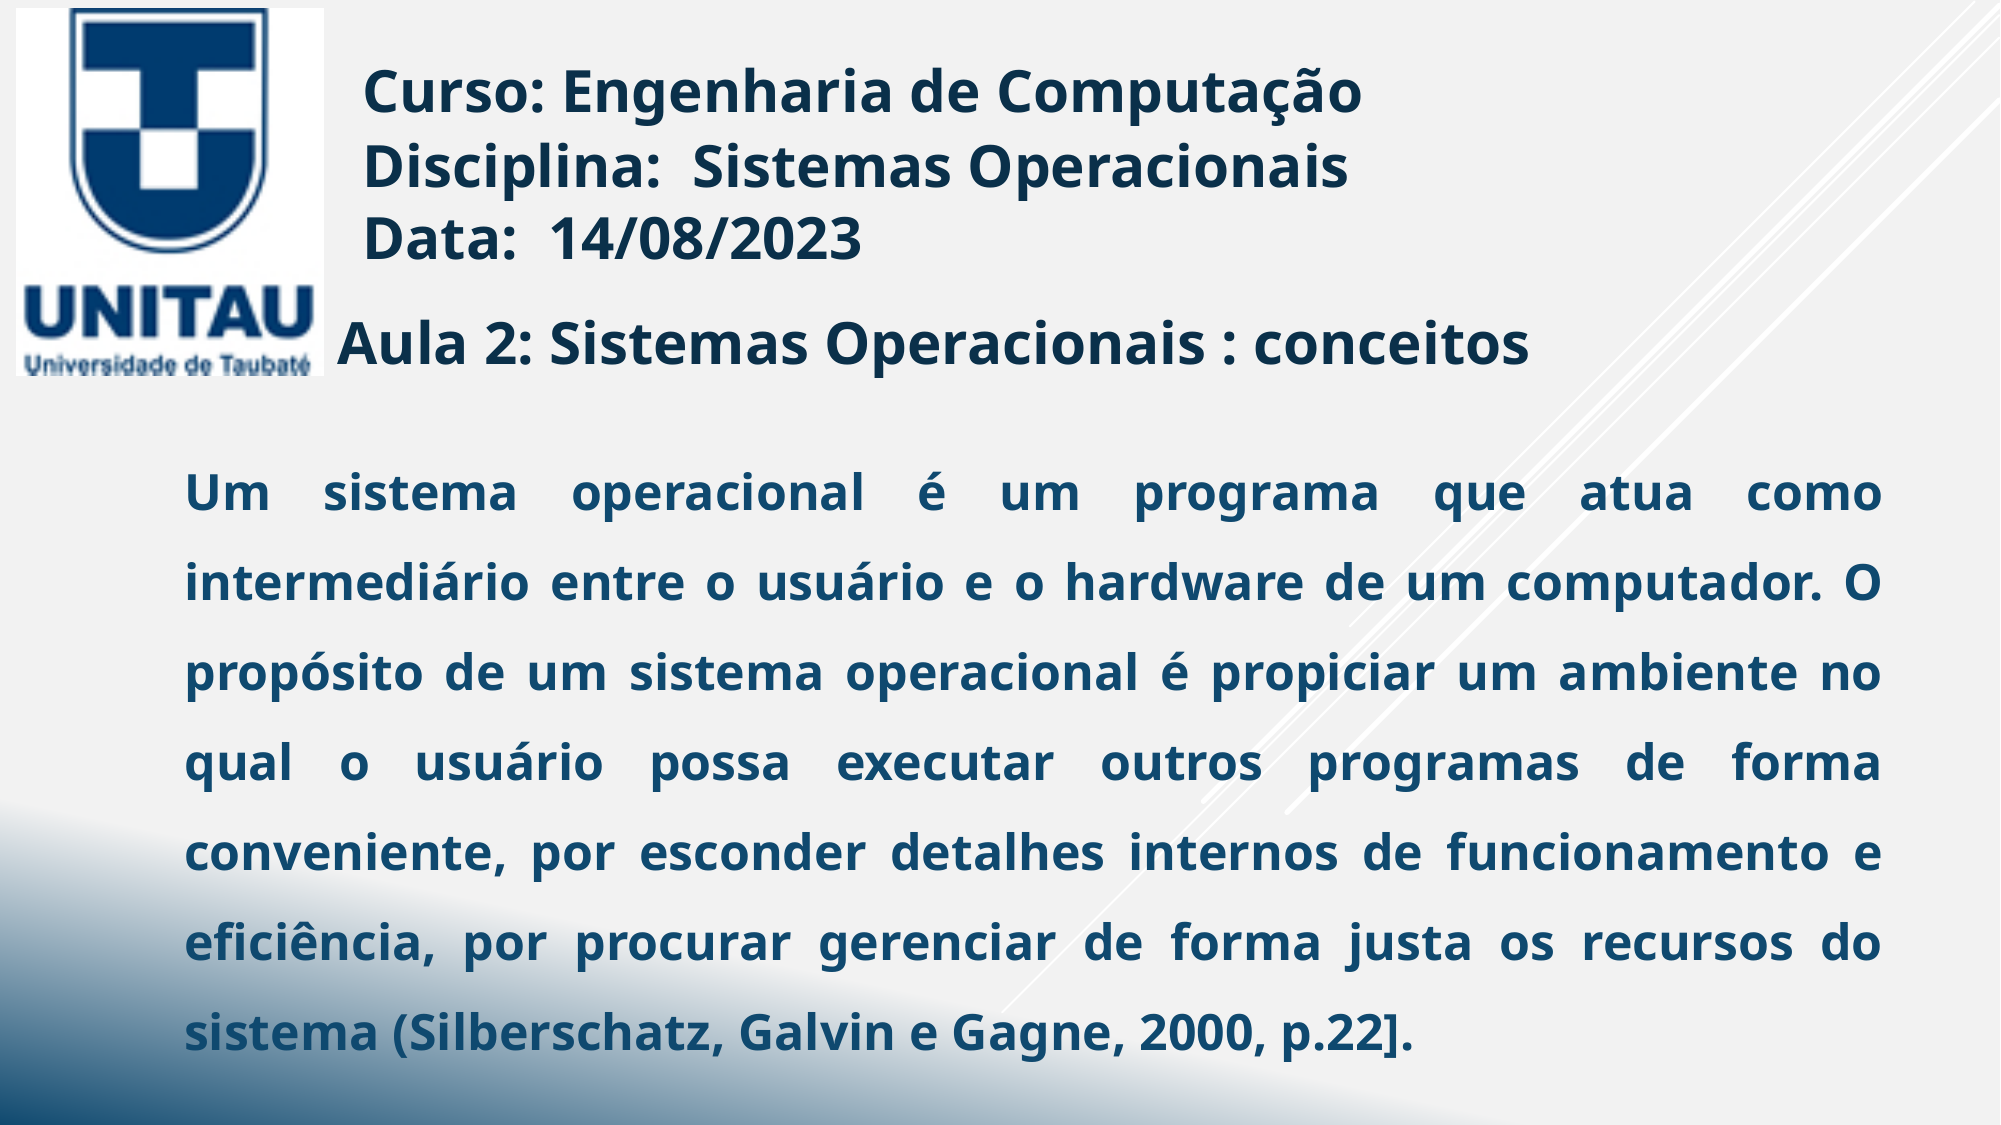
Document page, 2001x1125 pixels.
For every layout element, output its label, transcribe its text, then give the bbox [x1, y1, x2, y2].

text_box Aula 2: Sistemas Operacionais : conceitos [323, 298, 1935, 429]
picture [15, 7, 324, 377]
text_box Curso: Engenharia de Computação [348, 46, 1652, 132]
text_box Disciplina: Sistemas Operacionais [348, 132, 1652, 193]
text_box Um sistema operacional é um programa que atua como intermediário entre o usuário e o hardware de um computador. O propósito de um sistema operacional é propiciar um ambiente no qual o usuário possa executar outros programas de forma conveniente, por esconder detalhes internos de funcionamento e eficiência, por procurar gerenciar de forma justa os recursos do sistema (Silberschatz, Galvin e Gagne, 2000, p.22]. [169, 423, 1899, 1068]
text_box Data: 14/08/2023 [348, 193, 1652, 279]
